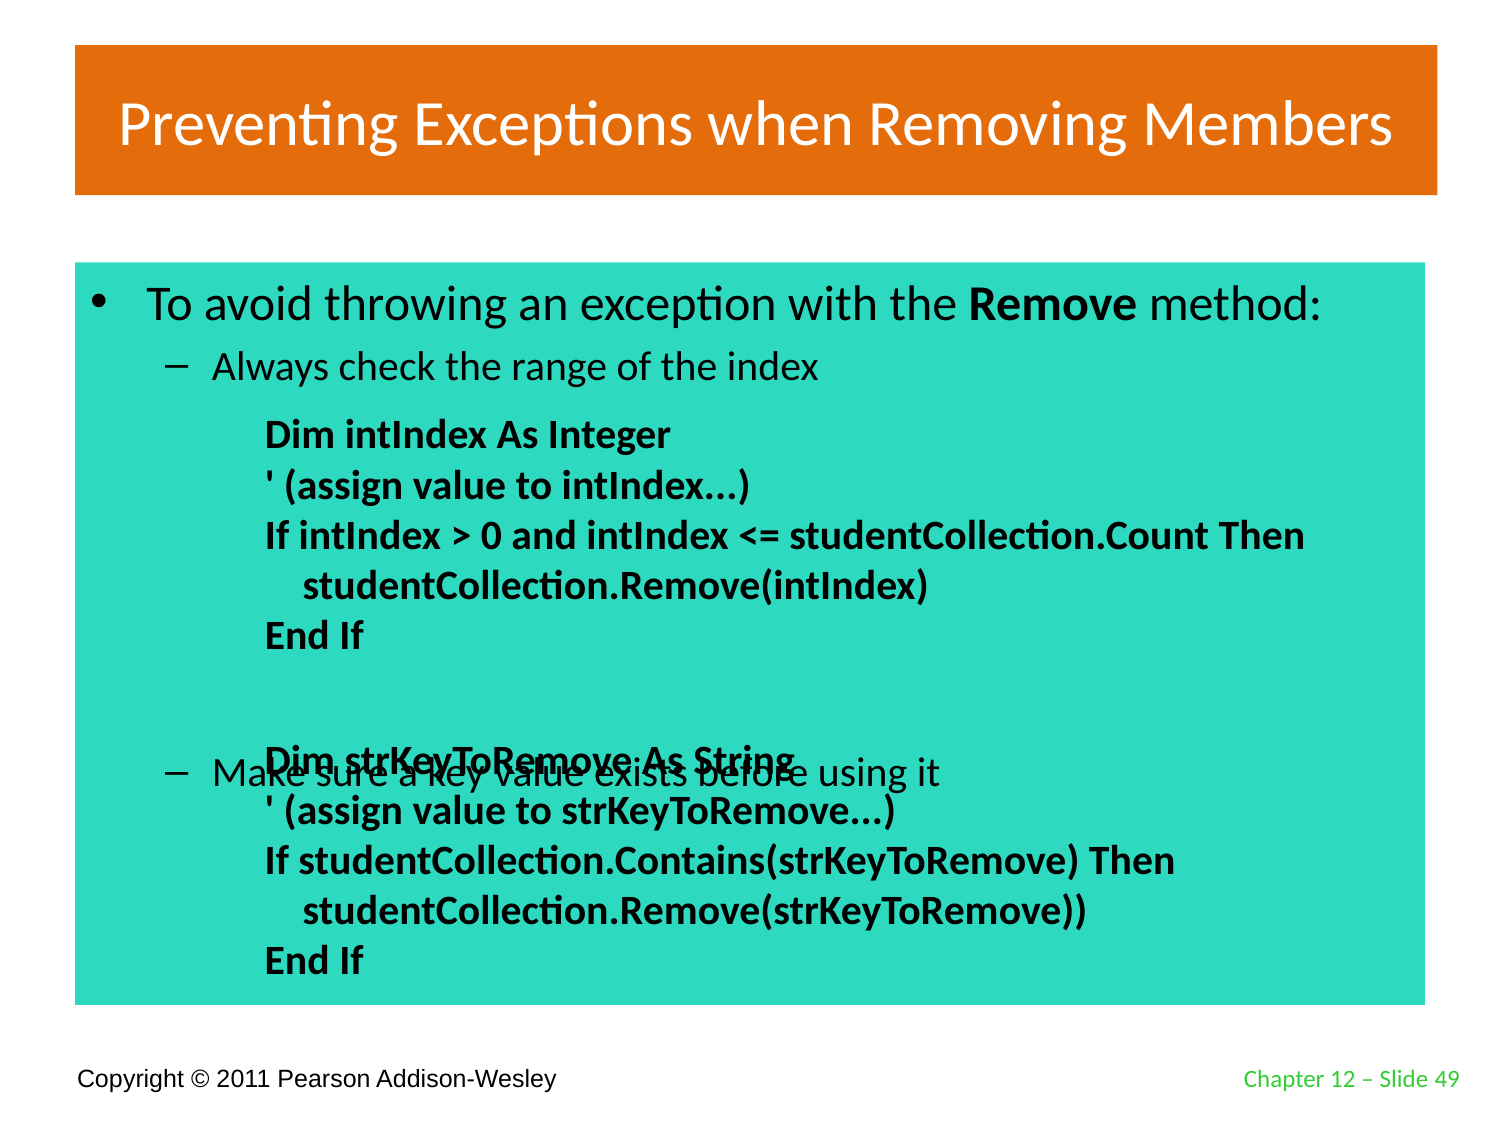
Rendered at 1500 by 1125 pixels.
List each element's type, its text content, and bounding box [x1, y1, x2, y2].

list To avoid throwing an exception with the Remove method: Always check the range of the index Make sure a key value exists before using it [75, 262, 1425, 1005]
text_box Dim strKeyToRemove As String ' (assign value to strKeyToRemove...) If studentCollection.Contains(strKeyToRemove) Then studentCollection.Remove(strKeyToRemove)) End If [249, 725, 1213, 990]
slide_number Chapter 12 – Slide 49 [1162, 1024, 1476, 1101]
title Preventing Exceptions when Removing Members [75, 45, 1438, 196]
text_box Dim intIndex As Integer ' (assign value to intIndex...) If intIndex > 0 and intIndex <= studentCollection.Count Then studentCollection.Remove(intIndex) End If [249, 399, 1325, 665]
